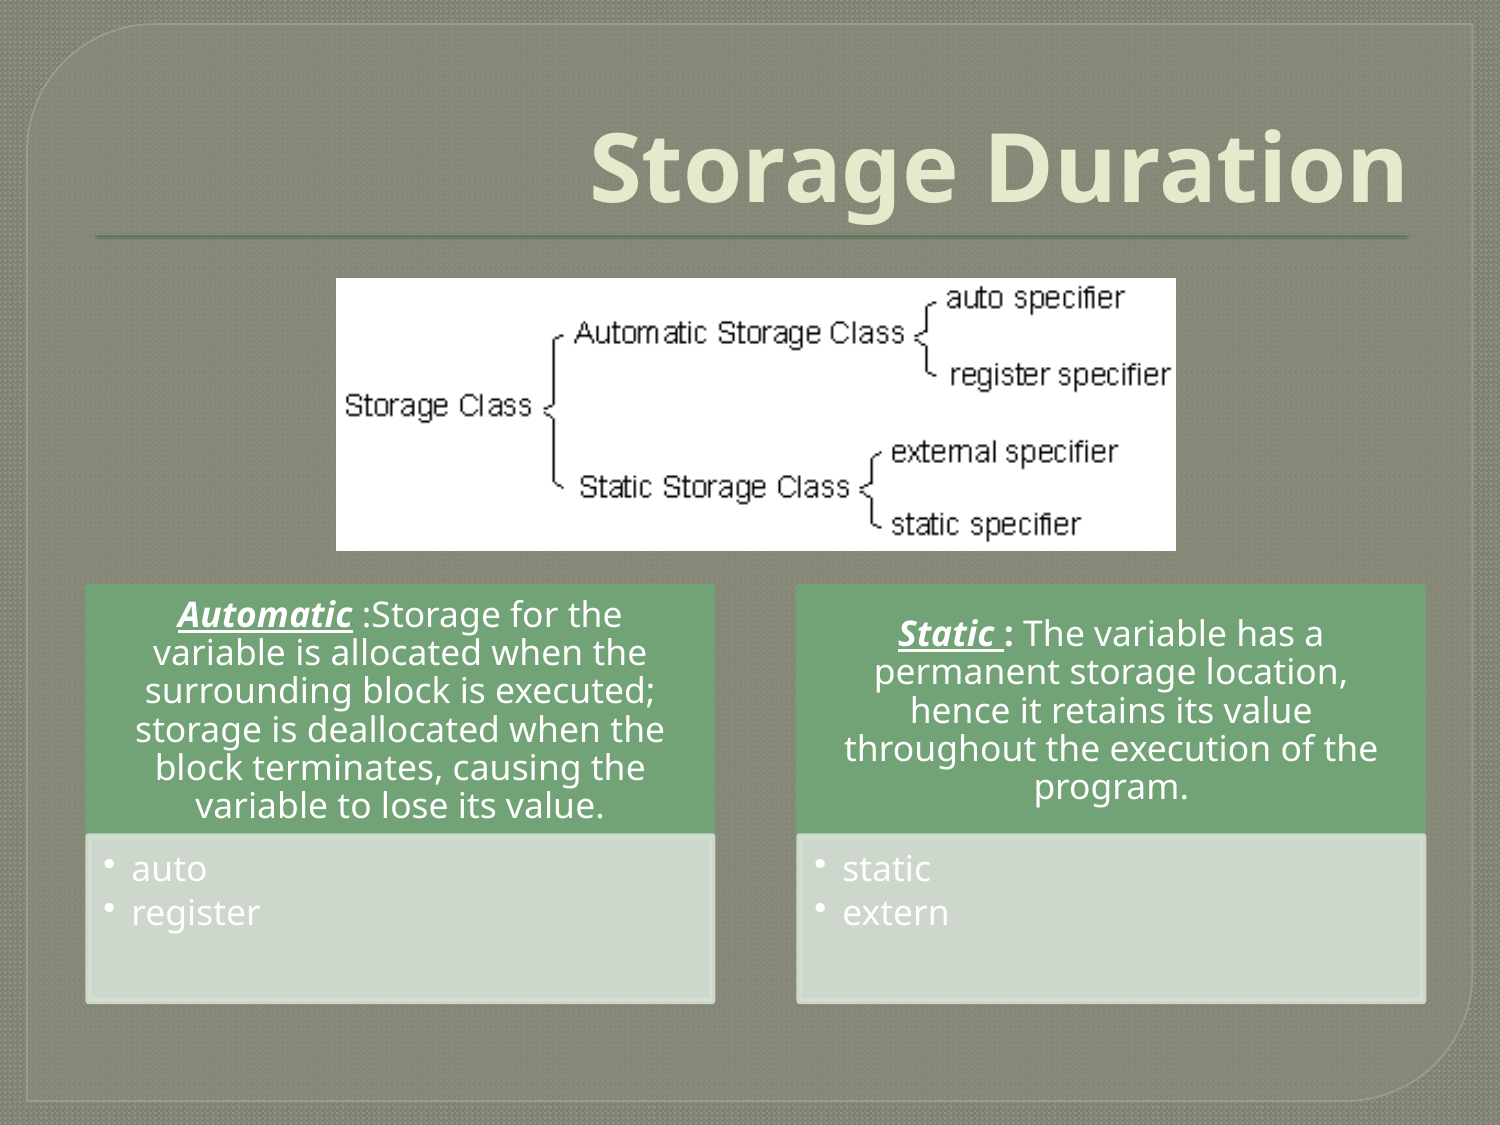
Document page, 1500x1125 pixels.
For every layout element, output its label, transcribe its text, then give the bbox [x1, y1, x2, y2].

title Storage Duration [75, 41, 1425, 230]
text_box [88, 573, 1424, 1014]
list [336, 278, 1176, 551]
